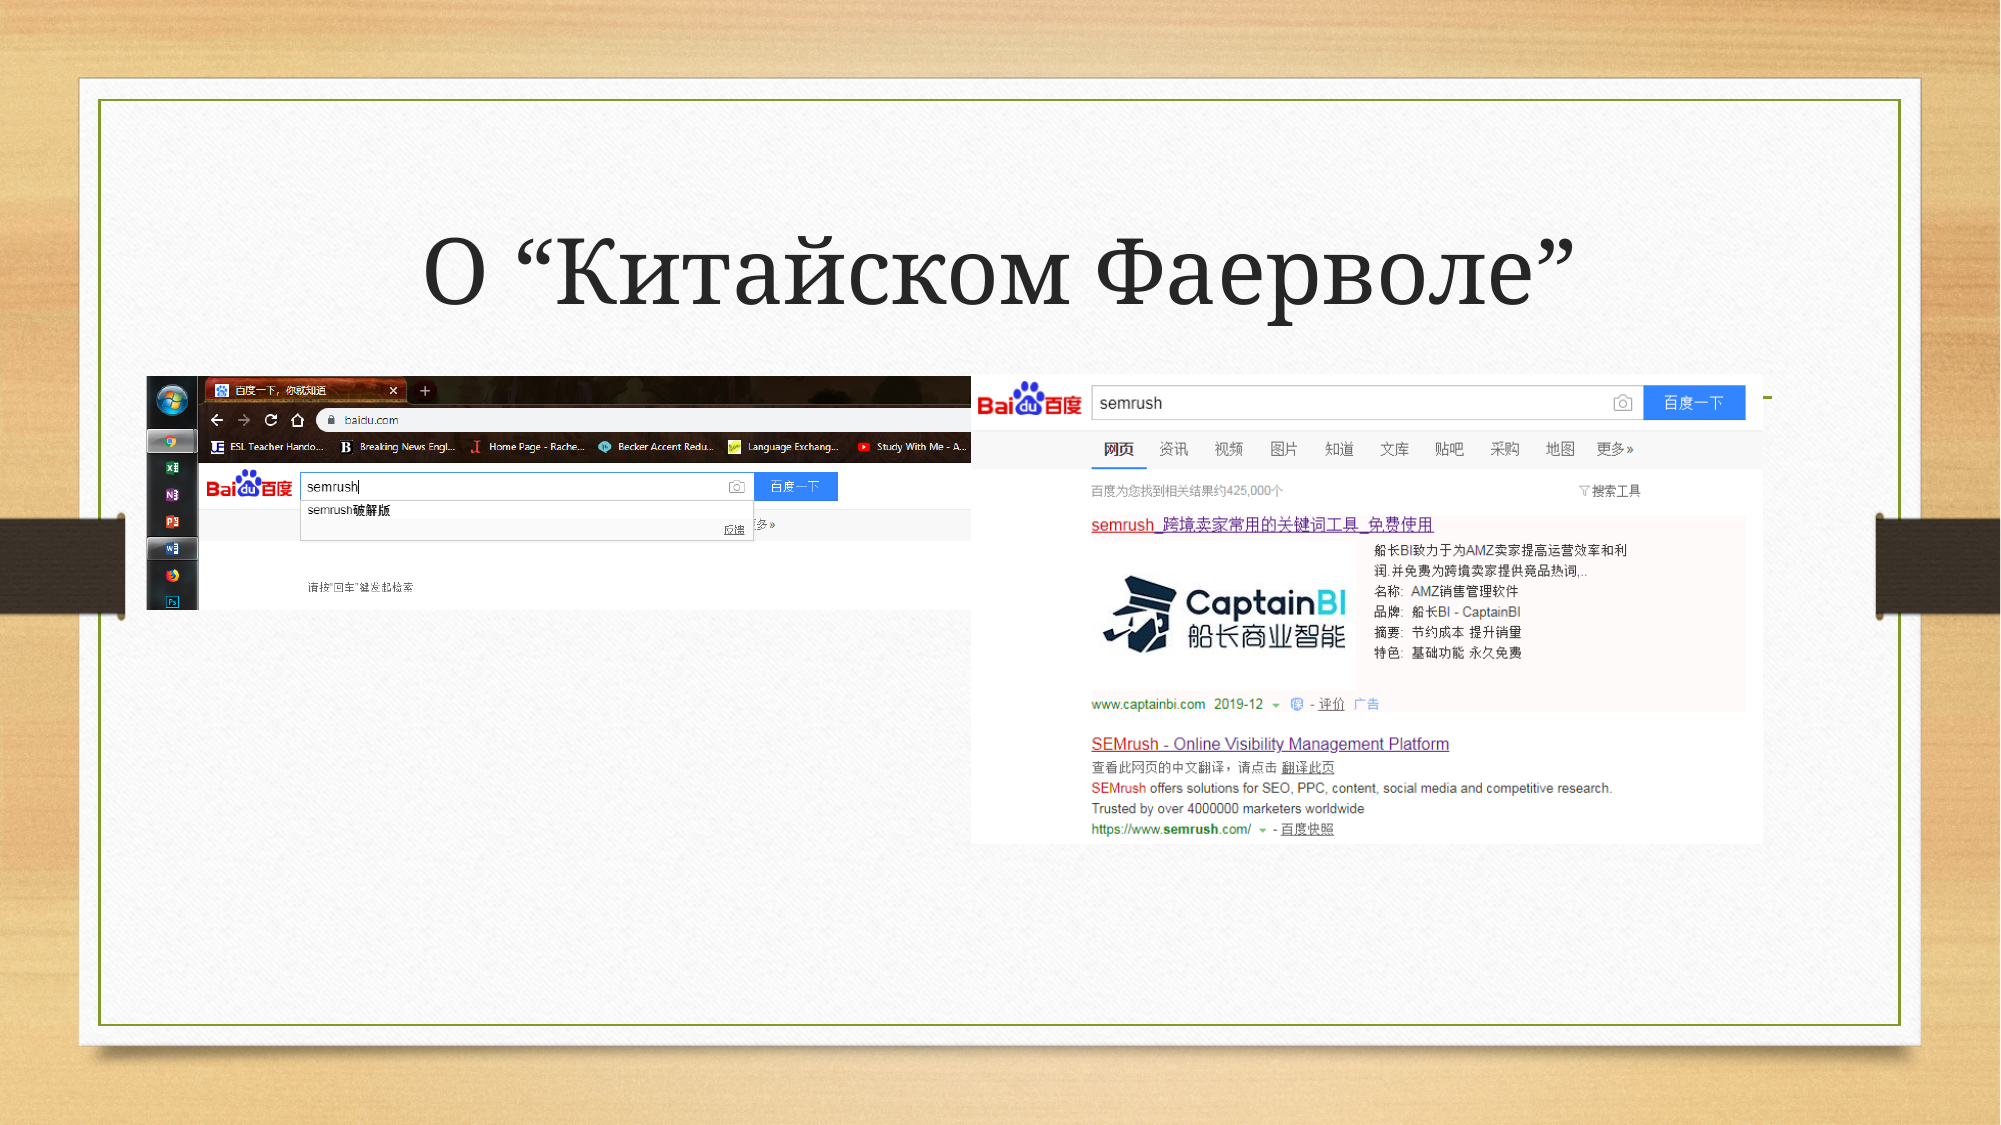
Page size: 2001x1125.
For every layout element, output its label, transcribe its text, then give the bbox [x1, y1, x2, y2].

picture [0, 0, 2001, 1125]
title О “Китайском Фаерволе” [212, 161, 1788, 375]
